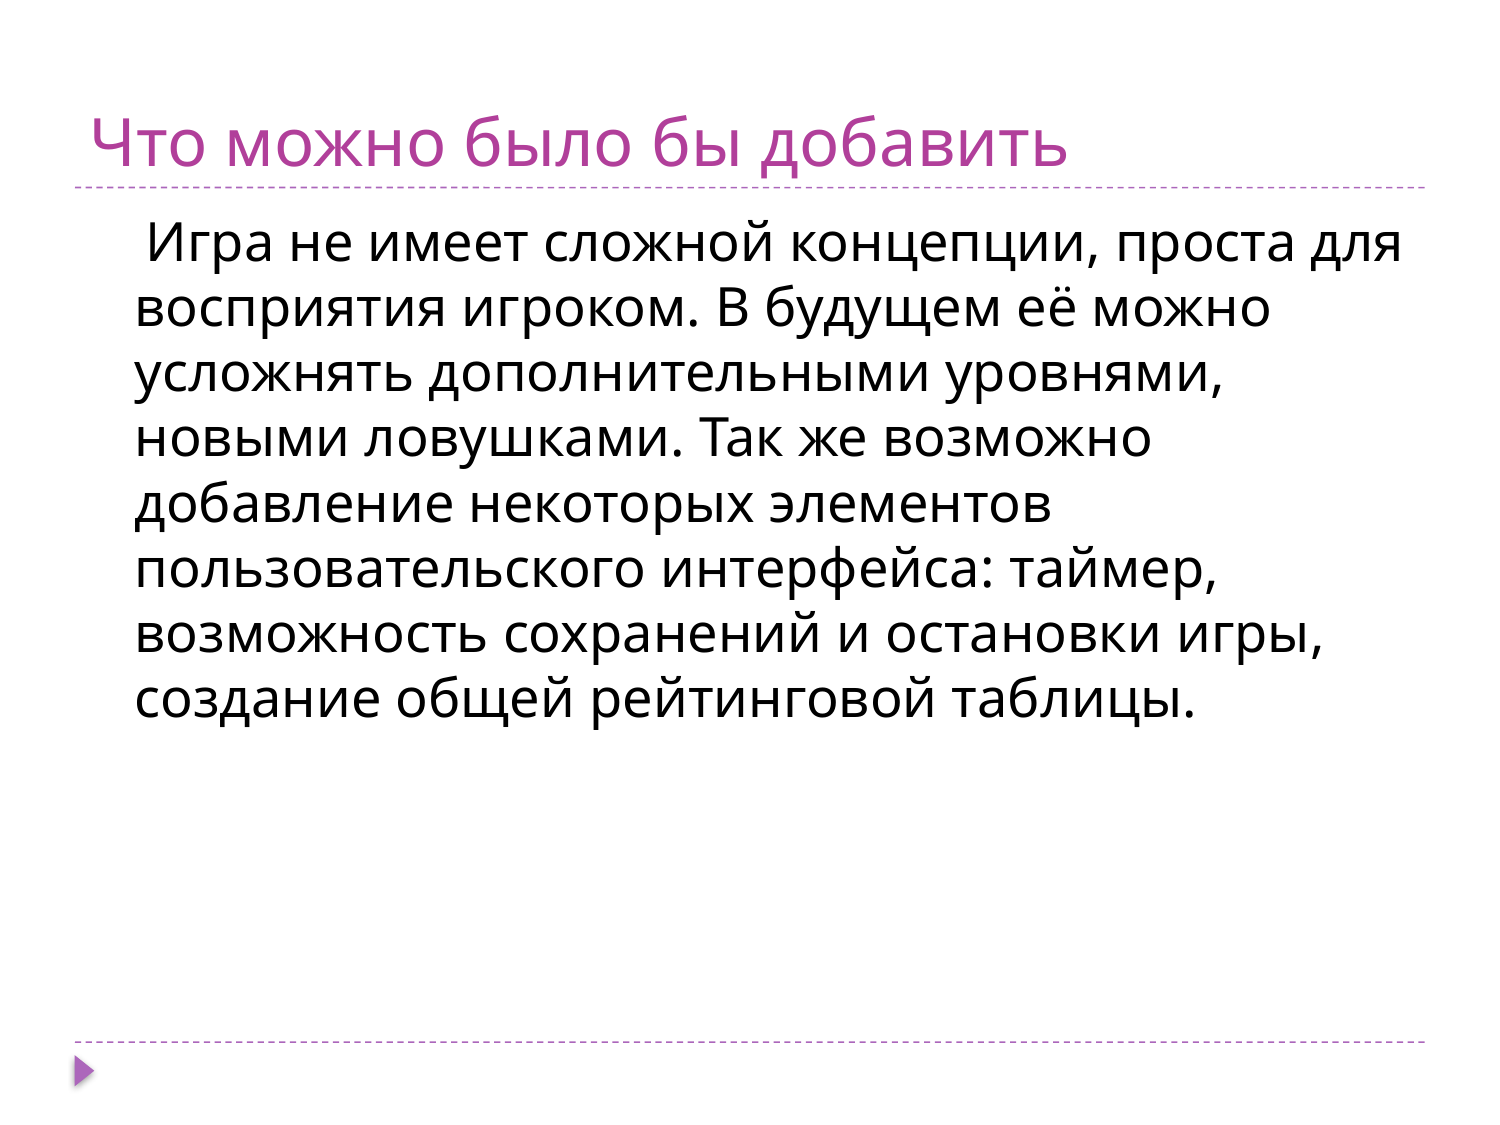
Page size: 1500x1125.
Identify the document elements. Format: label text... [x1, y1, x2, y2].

title Что можно было бы добавить [75, 24, 1425, 188]
list Игра не имеет сложной концепции, проста для восприятия игроком. В будущем её можно усложнять дополнительными уровнями, новыми ловушками. Так же возможно добавление некоторых элементов пользовательского интерфейса: таймер, возможность сохранений и остановки игры, создание общей рейтинговой таблицы. [75, 200, 1425, 1010]
